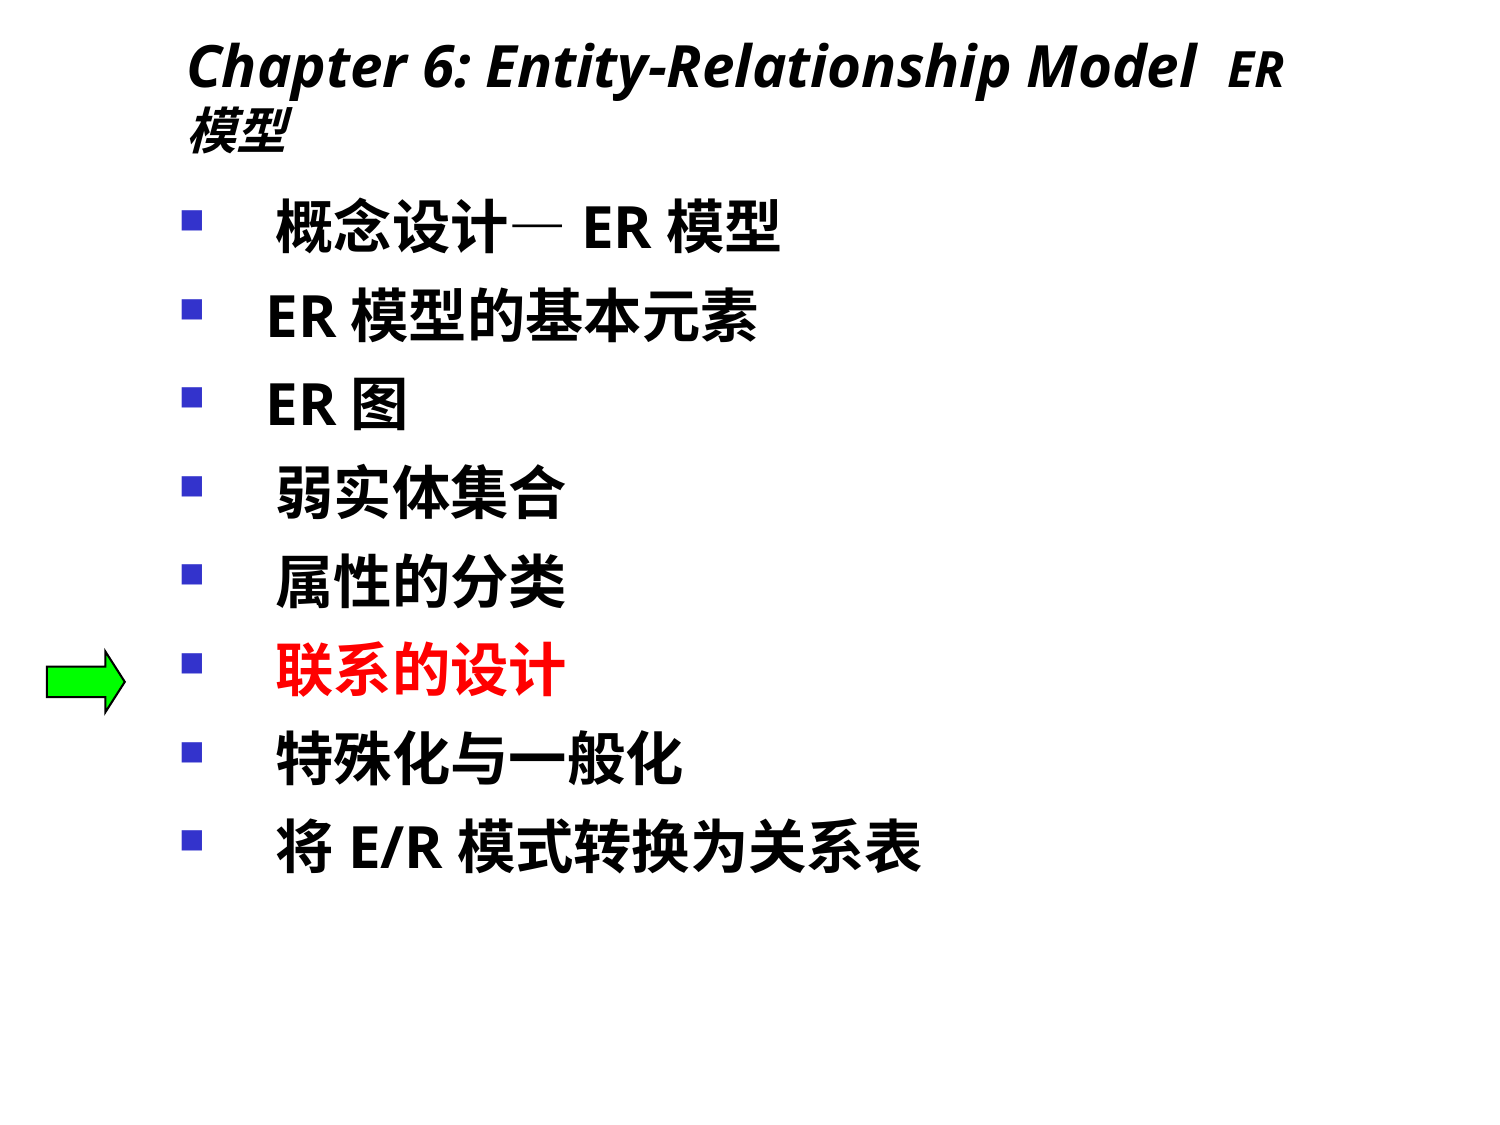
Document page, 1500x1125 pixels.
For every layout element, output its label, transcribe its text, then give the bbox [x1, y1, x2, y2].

title Chapter 6: Entity-Relationship Model ER 模型 [170, 54, 1313, 168]
text_box [46, 651, 125, 713]
text_box 概念设计—ER模型 ER模型的基本元素 ER图 弱实体集合 属性的分类 联系的设计 特殊化与一般化 将E/R模式转换为关系表 [164, 175, 1281, 914]
